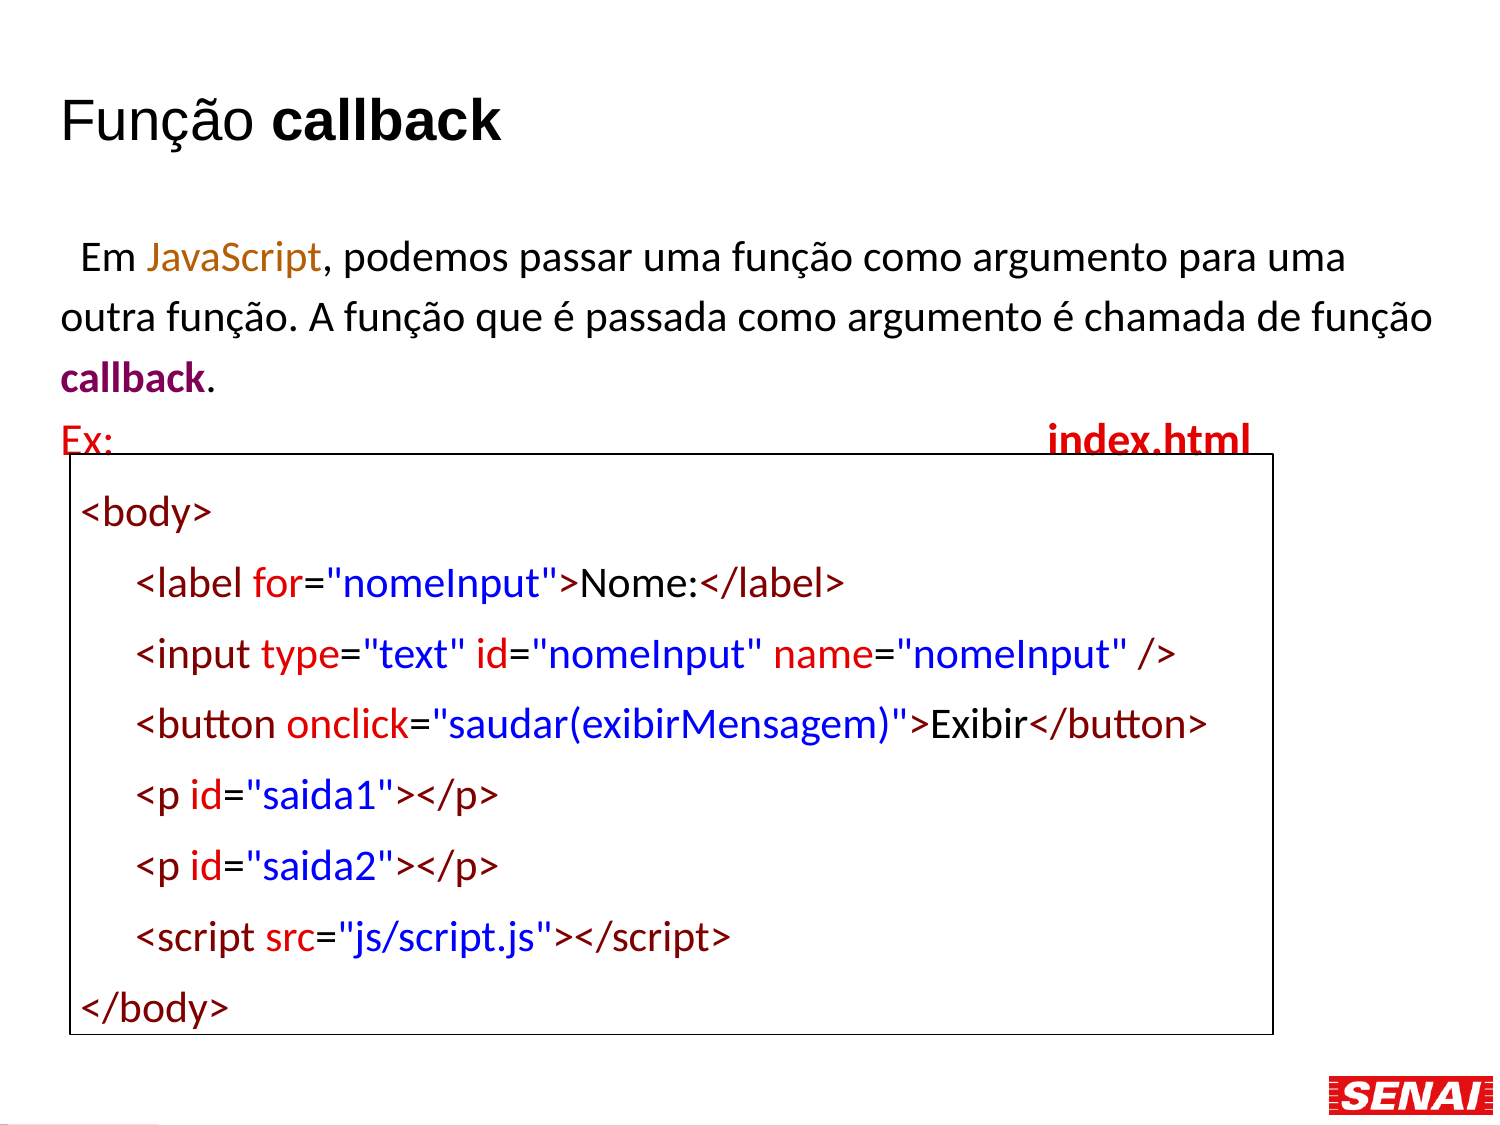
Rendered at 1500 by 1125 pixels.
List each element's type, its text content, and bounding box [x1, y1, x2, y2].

picture [1329, 1076, 1493, 1115]
text_box [69, 454, 1273, 1035]
title Função callback [45, 26, 1372, 207]
list Em JavaScript, podemos passar uma função como argumento para uma outra função. A função que é passada como argumento é chamada de função callback. Ex: index.html <body> <label for="nomeInput">Nome:</label> <input type="text" id="nomeInput" name="nomeInput" /> <button onclick="saudar(exibirMensagem)">Exibir</button> <p id="saida1"></p> <p id="saida2"></p> <script src="js/script.js"></script> </body> [45, 212, 1460, 1076]
